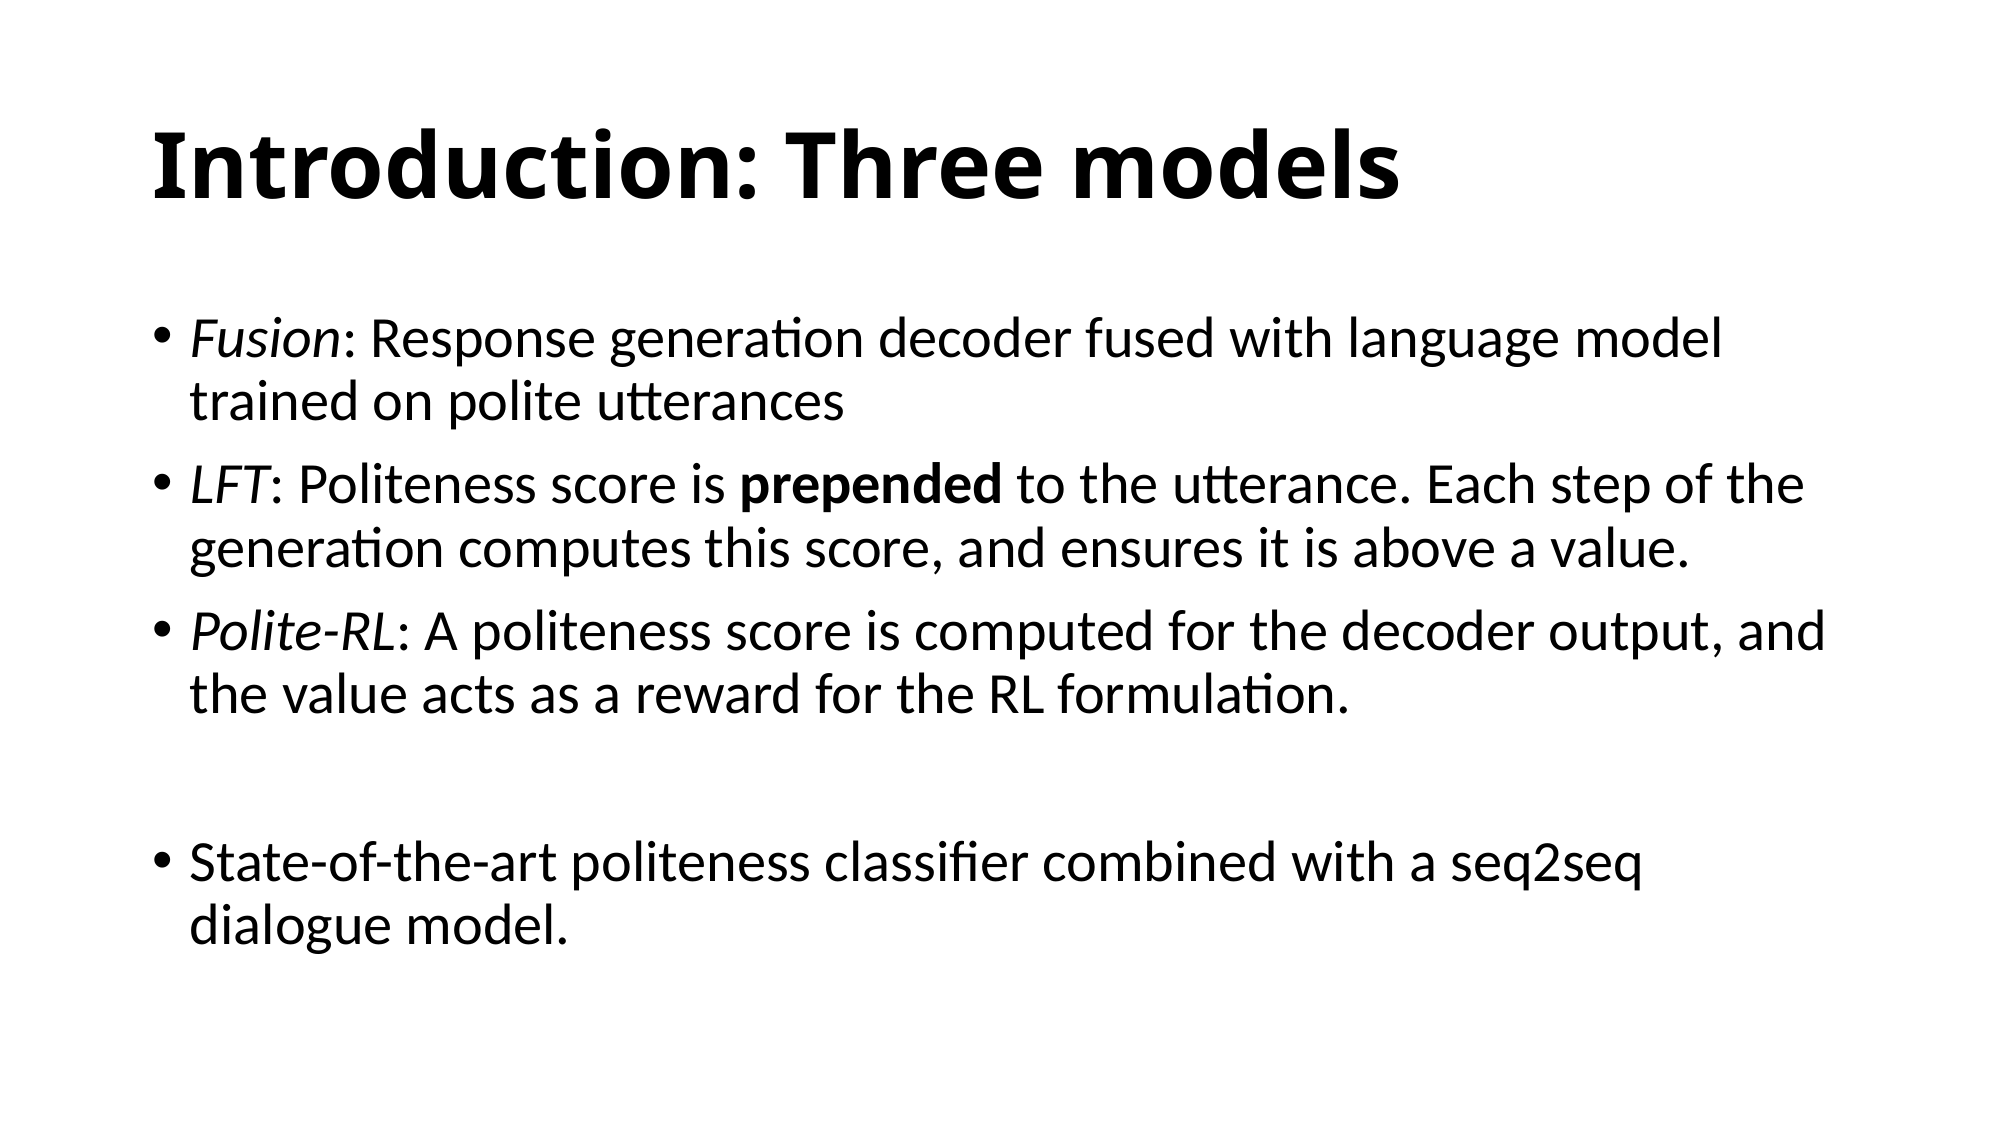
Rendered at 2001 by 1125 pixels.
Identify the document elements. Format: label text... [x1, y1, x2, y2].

title Introduction: Three models [137, 59, 1863, 278]
list Fusion: Response generation decoder fused with language model trained on polite utterances LFT: Politeness score is prepended to the utterance. Each step of the generation computes this score, and ensures it is above a value. Polite-RL: A politeness score is computed for the decoder output, and the value acts as a reward for the RL formulation. State-of-the-art politeness classifier combined with a seq2seq dialogue model. [137, 299, 1863, 1014]
